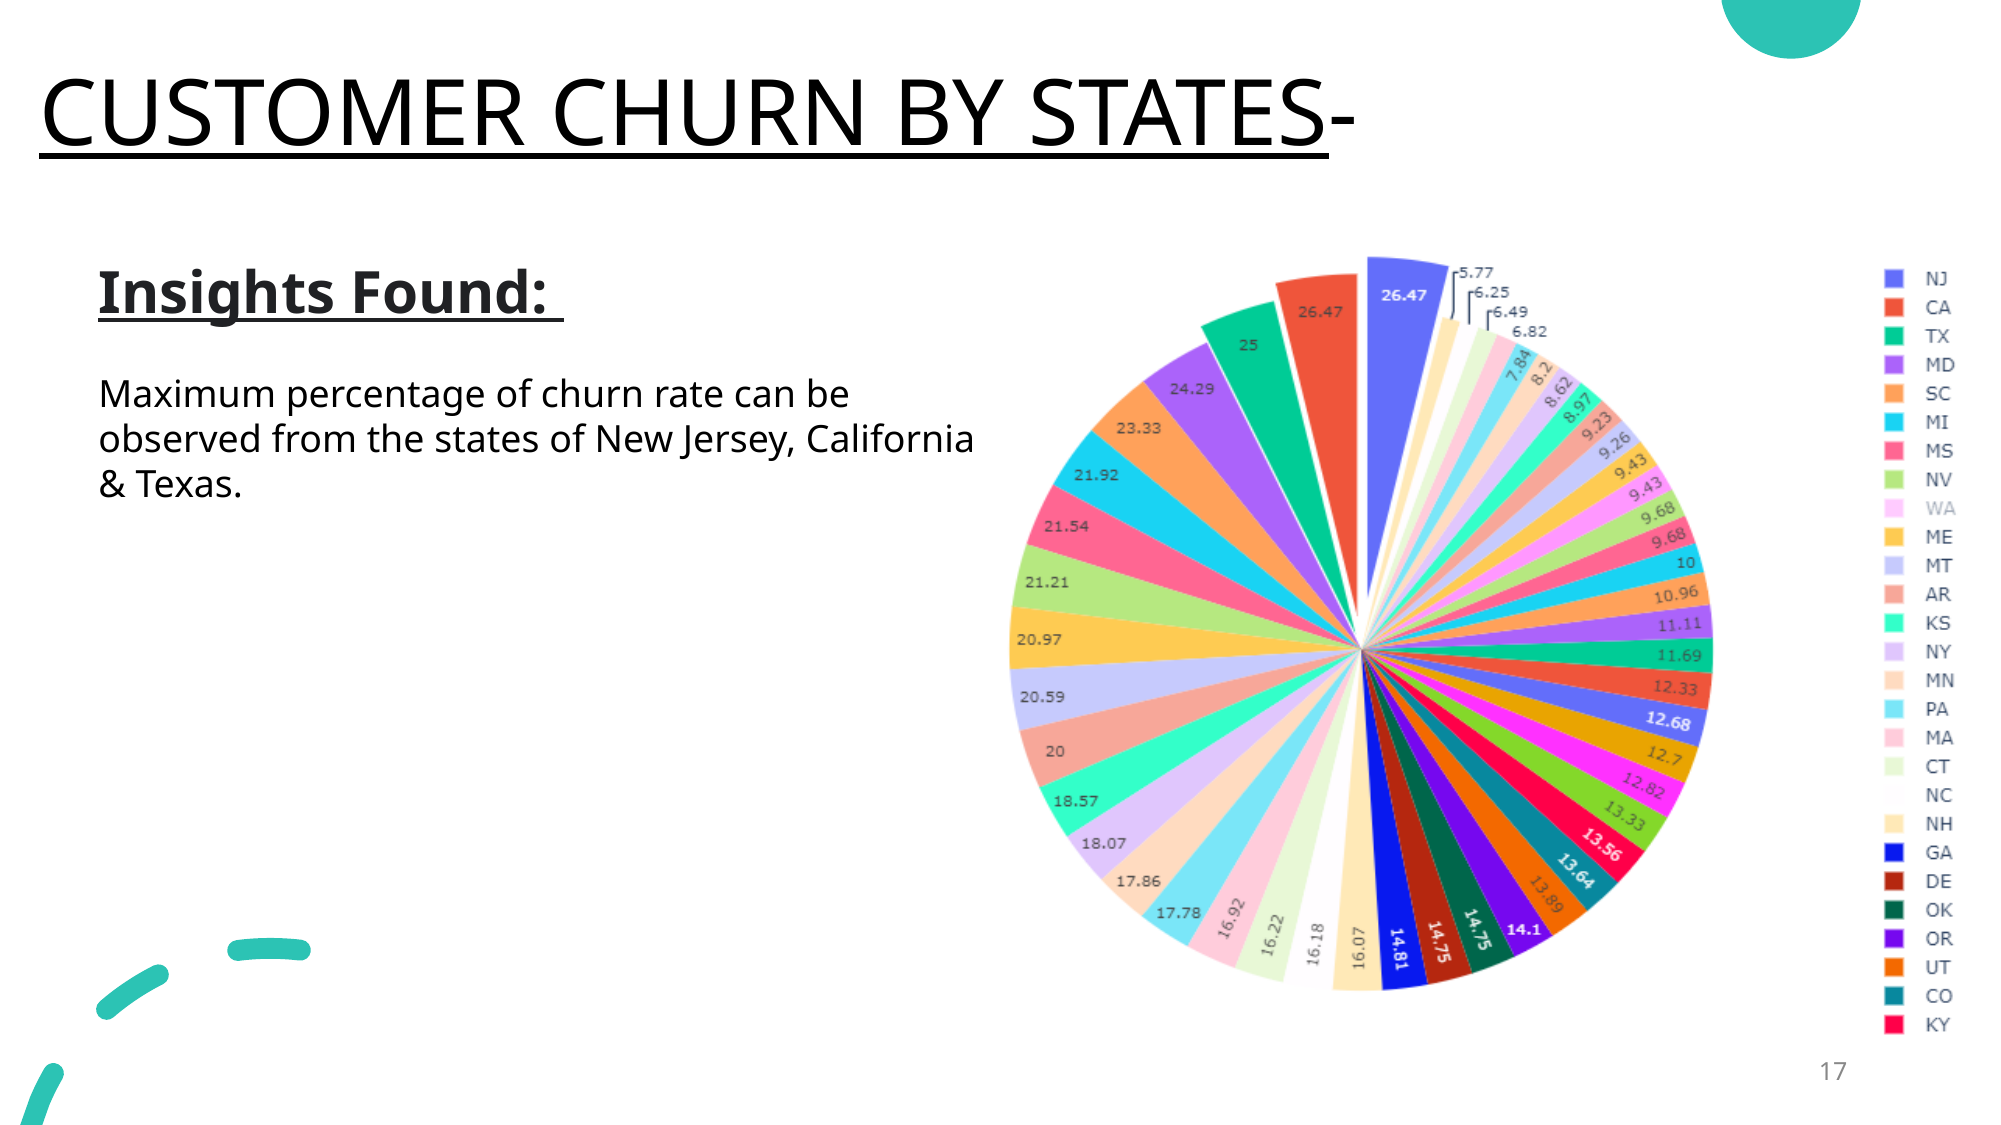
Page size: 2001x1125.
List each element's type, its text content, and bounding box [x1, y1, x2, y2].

title CUSTOMER CHURN BY STATES- [24, 25, 1750, 207]
picture [975, 234, 1984, 1043]
slide_number ‹#› [1412, 1052, 1863, 1103]
text_box Insights Found: Maximum percentage of churn rate can be observed from the states of New Jersey, California & Texas. [83, 247, 970, 513]
